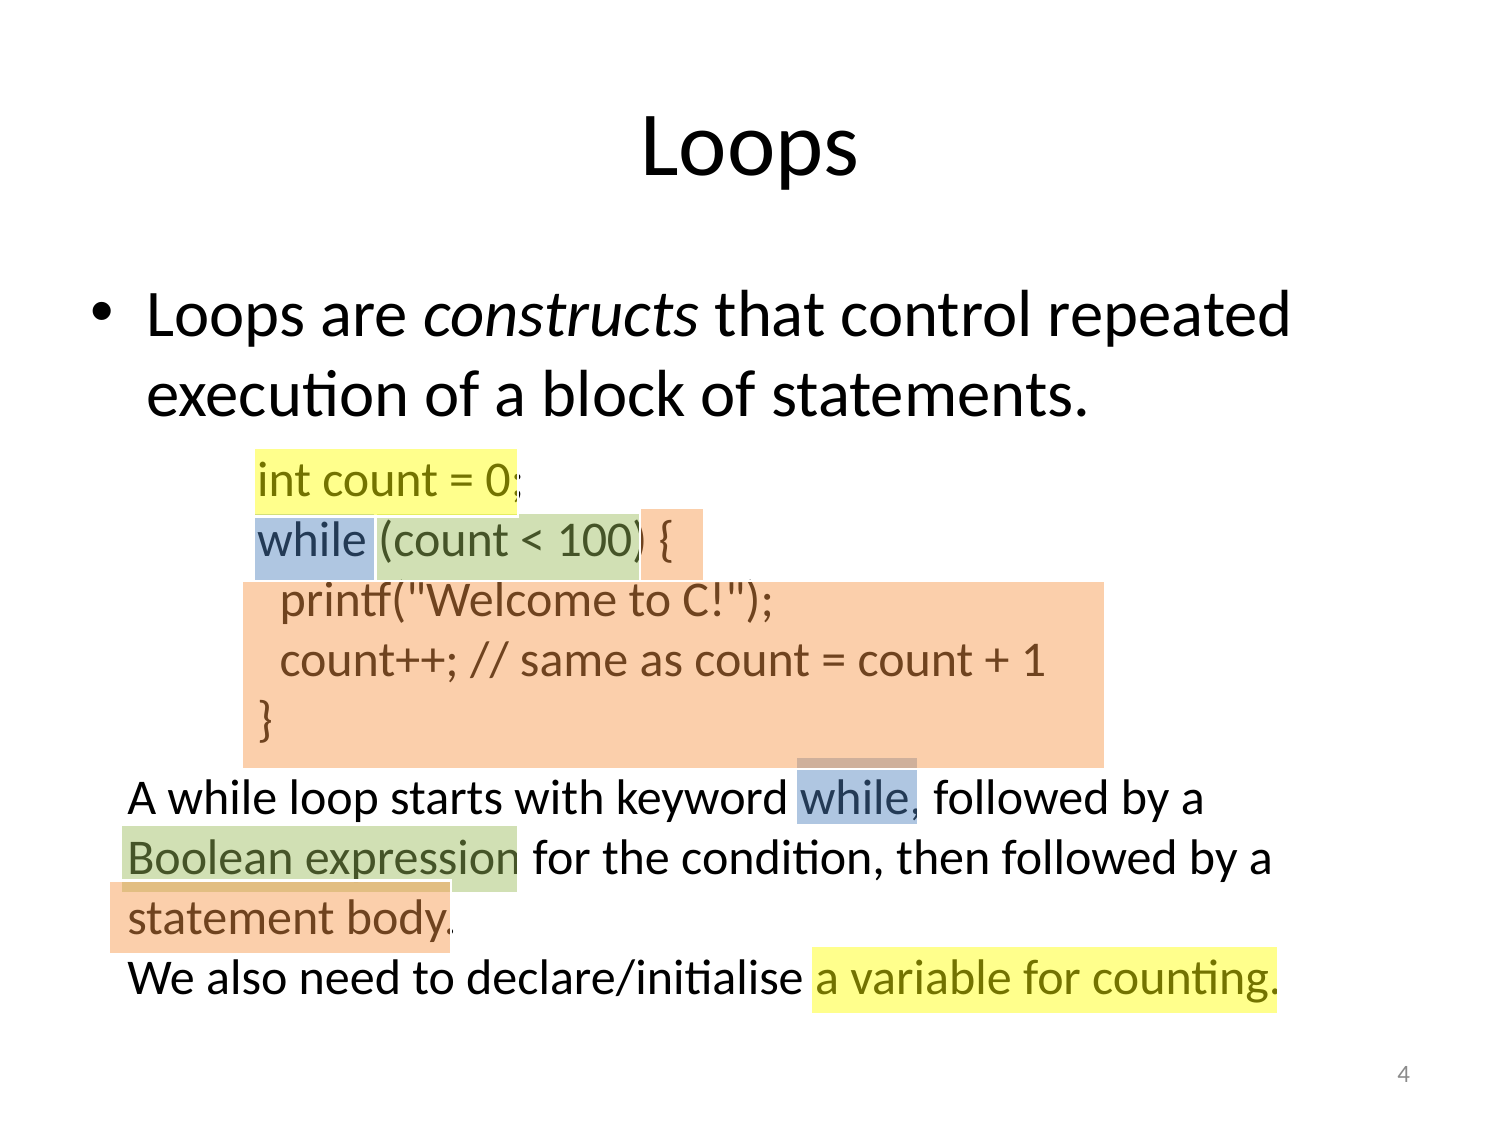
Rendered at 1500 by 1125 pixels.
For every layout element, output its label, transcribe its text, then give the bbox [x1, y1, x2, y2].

text_box [639, 507, 704, 581]
text_box A while loop starts with keyword while, followed by a Boolean expression for the condition, then followed by a statement body. We also need to declare/initialise a variable for counting. [112, 756, 1386, 1012]
text_box [253, 448, 518, 517]
list Loops are constructs that control repeated execution of a block of statements. [75, 262, 1425, 464]
text_box [121, 824, 518, 894]
text_box [109, 880, 452, 954]
text_box [242, 580, 1105, 769]
title Loops [75, 45, 1425, 233]
text_box [796, 769, 919, 825]
text_box int count = 0; while (count < 100) { printf("Welcome to C!"); count++; // same as count = count + 1 } [242, 438, 1127, 754]
text_box [253, 517, 375, 580]
text_box [375, 512, 639, 580]
slide_number 4 [1074, 1042, 1425, 1103]
text_box [810, 946, 1279, 1015]
